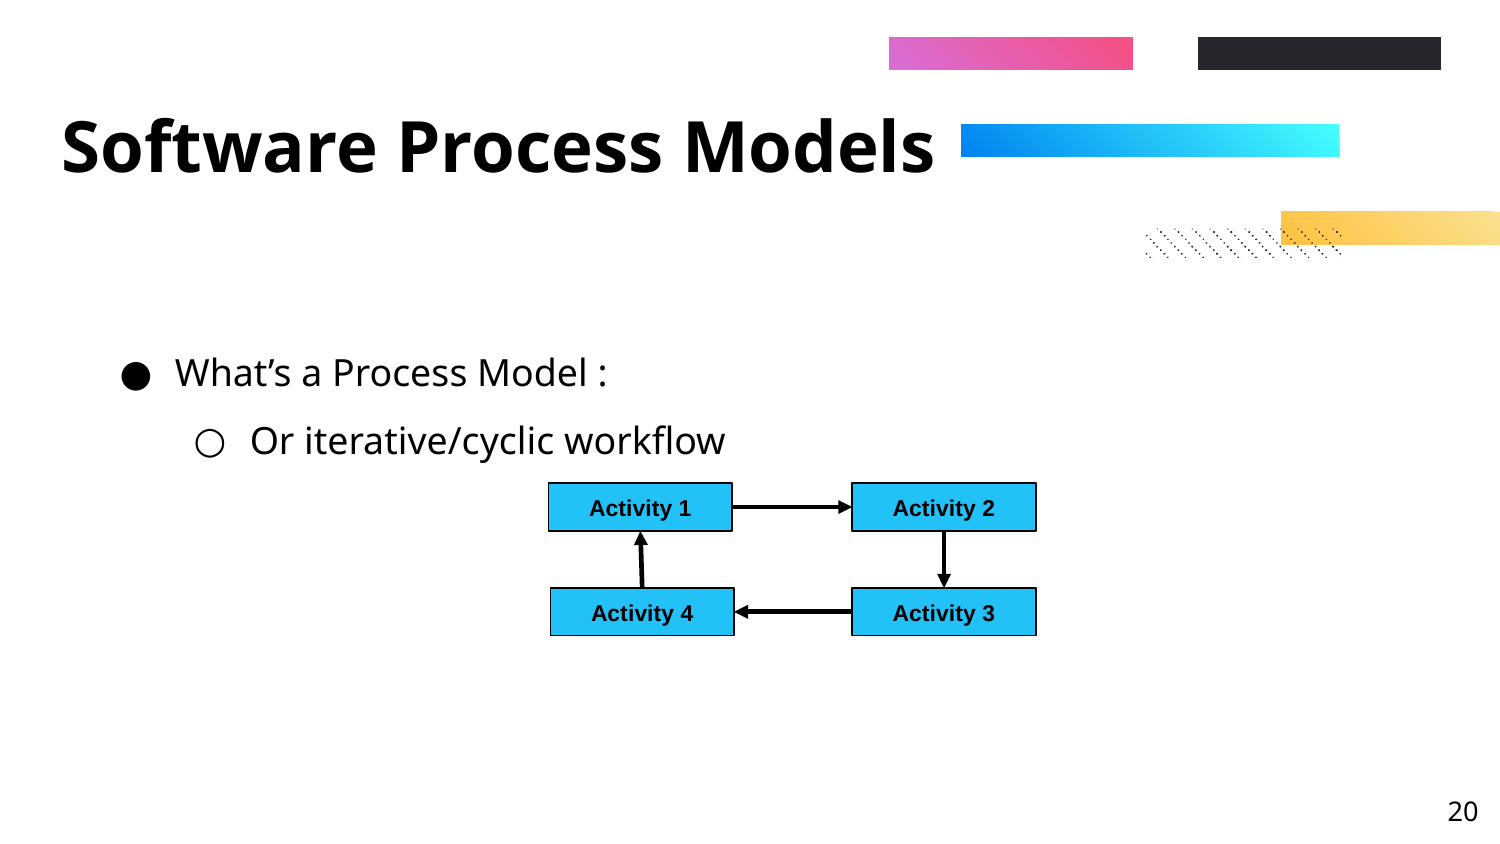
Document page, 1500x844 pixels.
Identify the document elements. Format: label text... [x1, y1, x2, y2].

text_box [548, 482, 1037, 636]
picture [1144, 228, 1343, 260]
title Software Process Models [39, 37, 959, 251]
subtitle What’s a Process Model : Or iterative/cyclic workflow [84, 311, 1490, 491]
slide_number ‹#› [1403, 779, 1494, 844]
